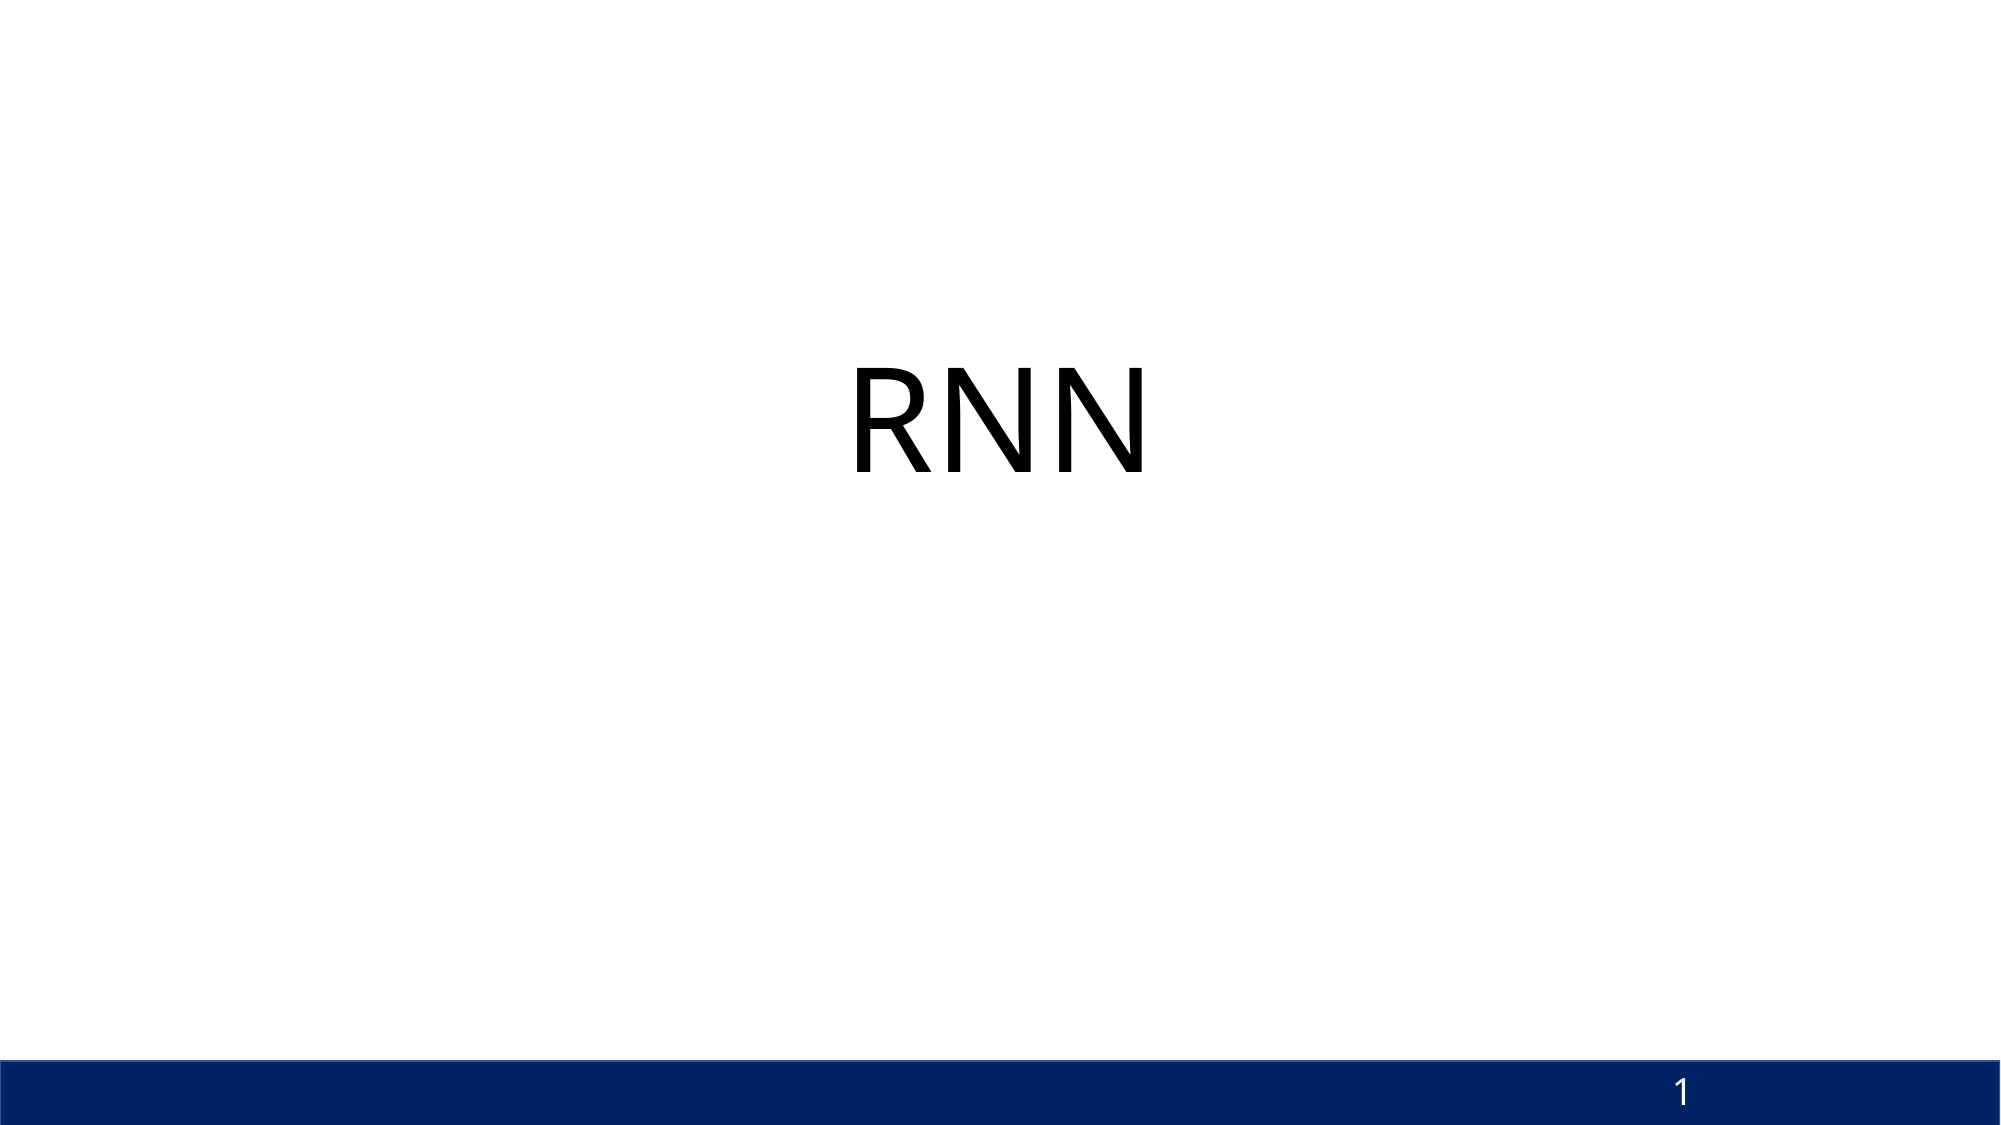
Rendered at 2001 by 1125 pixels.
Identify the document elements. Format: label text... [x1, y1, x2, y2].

title RNN [249, 184, 1750, 701]
